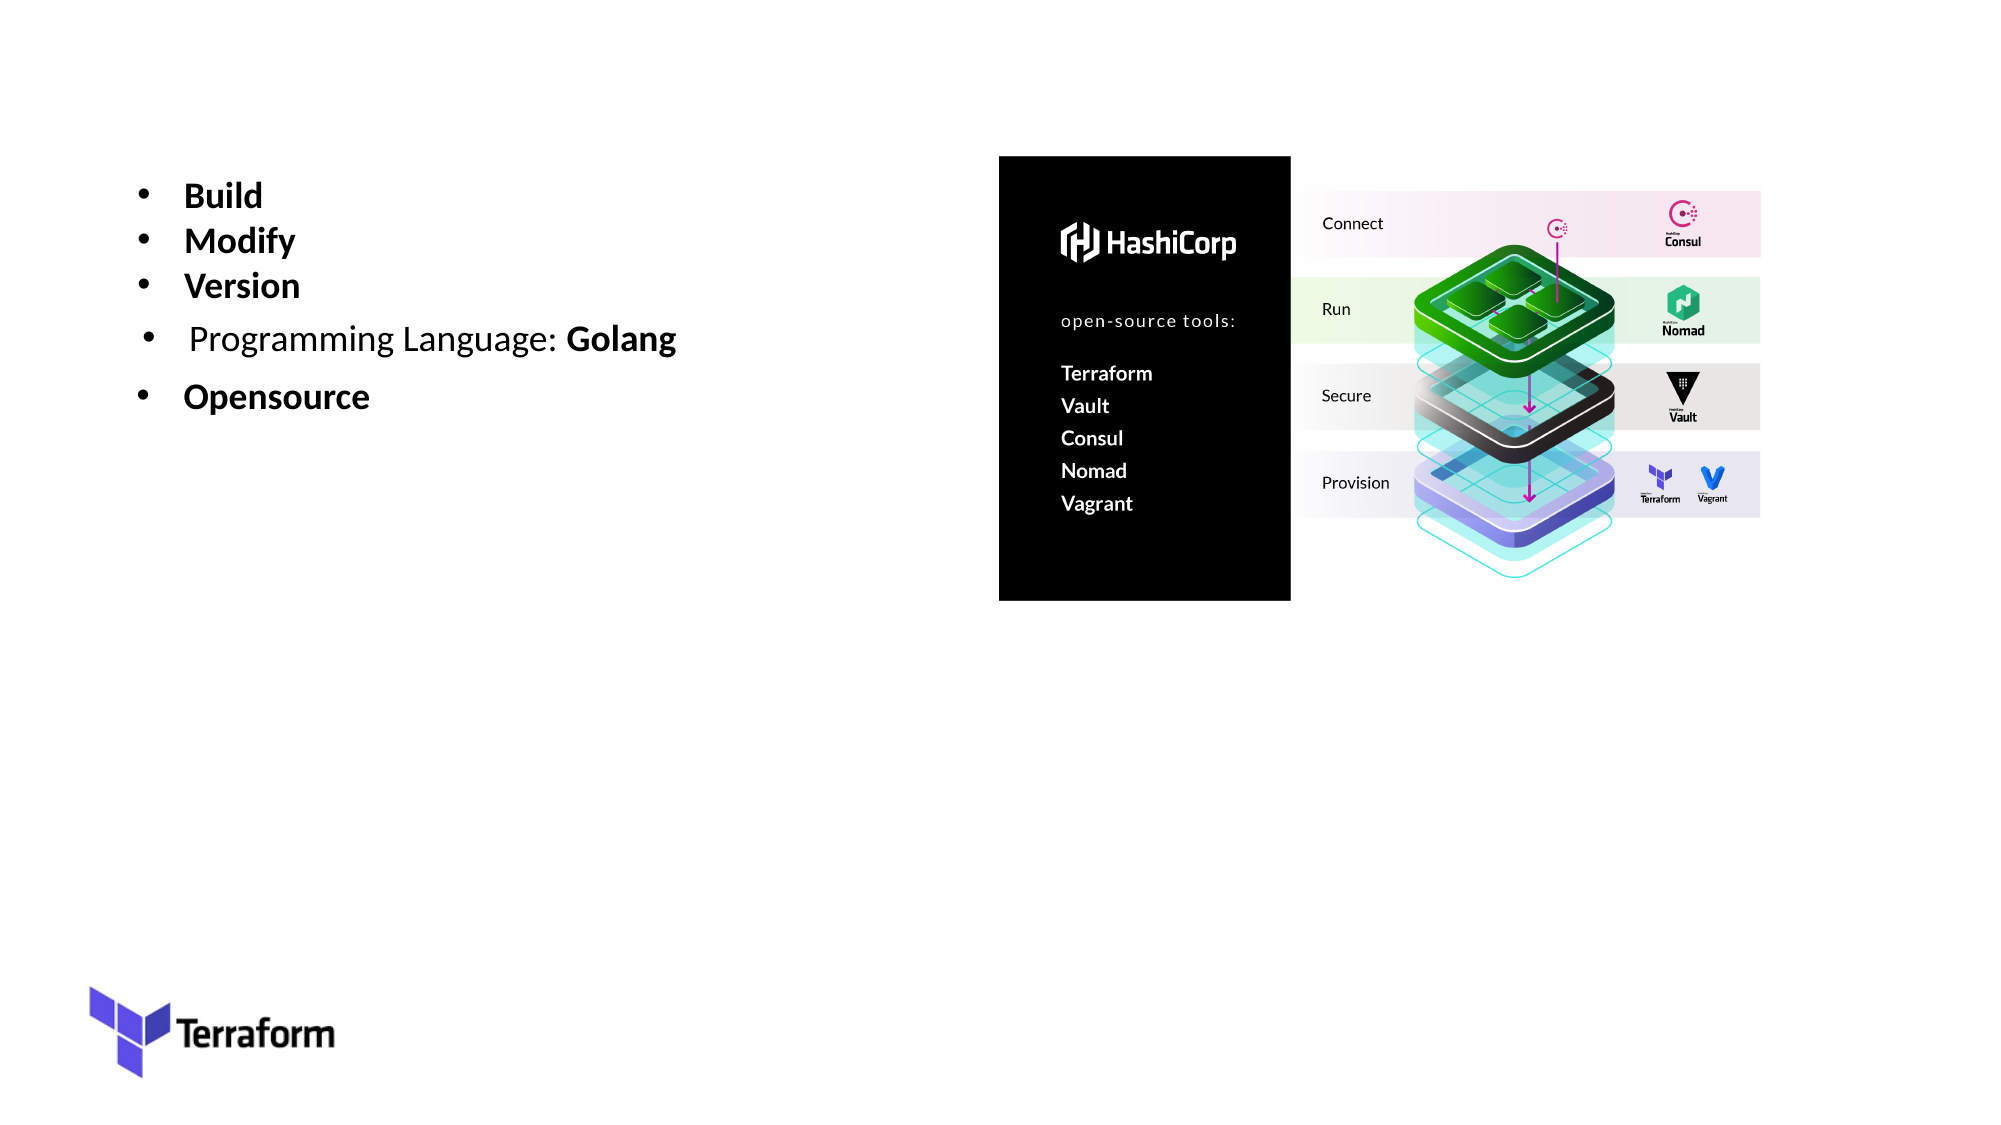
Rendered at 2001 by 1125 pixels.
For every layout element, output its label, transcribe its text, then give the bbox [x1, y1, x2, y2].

picture [999, 156, 1761, 601]
picture [0, 940, 424, 1125]
text_box Programming Language: Golang [127, 306, 692, 367]
text_box Build Modify Version [122, 163, 316, 314]
text_box Opensource [121, 364, 386, 425]
